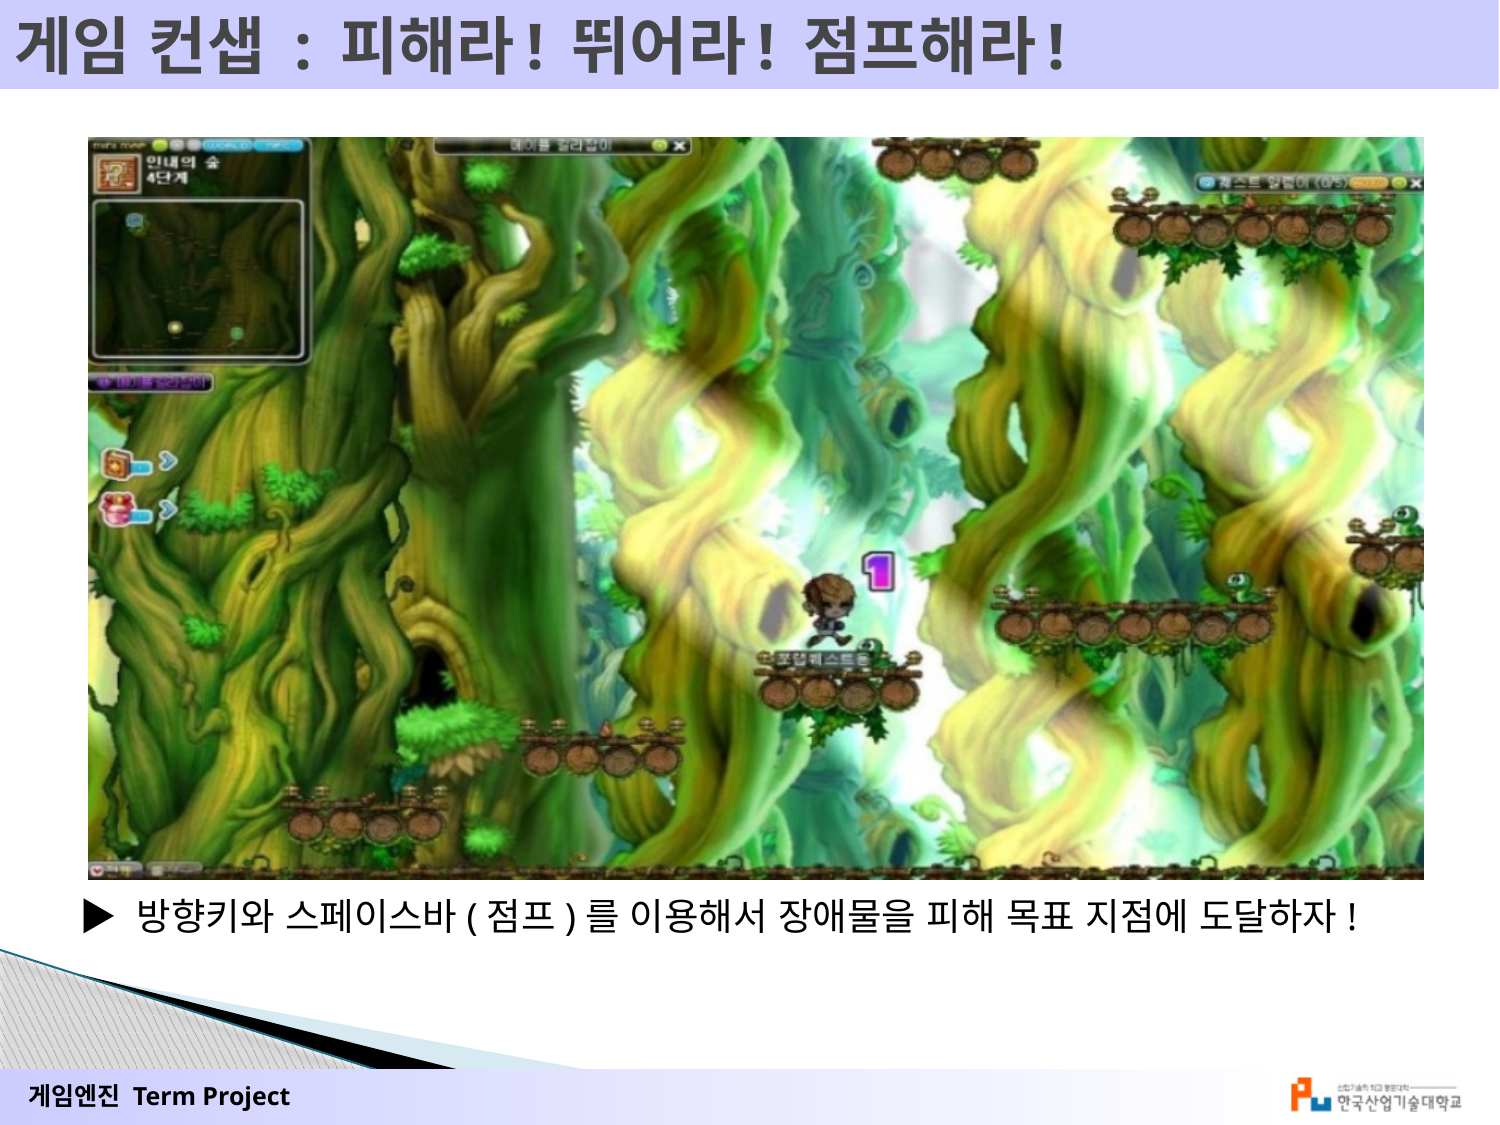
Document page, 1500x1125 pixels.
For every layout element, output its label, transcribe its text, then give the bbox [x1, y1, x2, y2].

title 게임 컨샙 : 피해라! 뛰어라! 점프해라! [0, 0, 1350, 90]
picture [1269, 1061, 1500, 1125]
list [88, 136, 1424, 880]
text_box ▶ 방향키와 스페이스바(점프)를 이용해서 장애물을 피해 목표 지점에 도달하자! [64, 886, 1483, 946]
